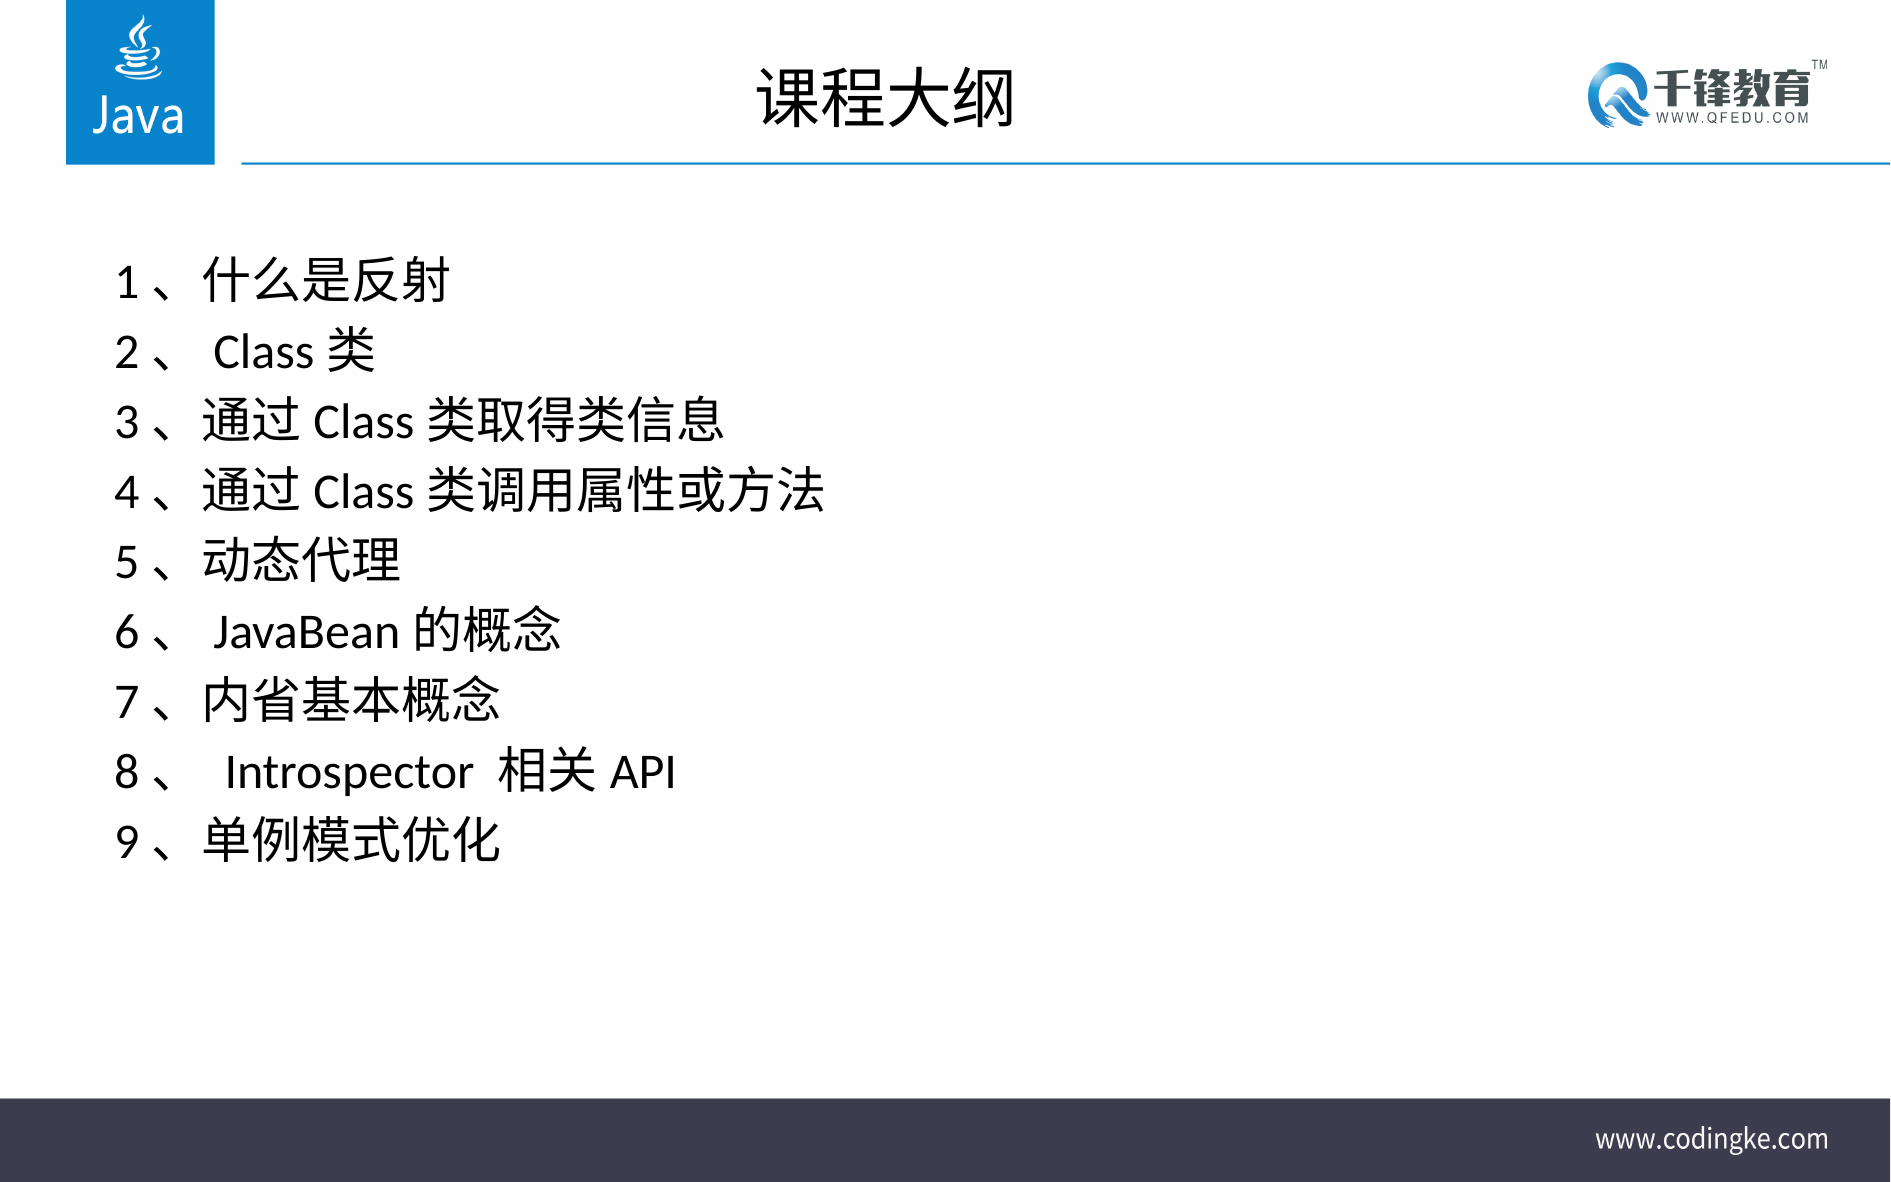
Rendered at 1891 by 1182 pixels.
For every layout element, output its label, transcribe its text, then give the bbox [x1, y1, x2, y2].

picture [0, 0, 1891, 1182]
title 课程大纲 [236, 47, 1536, 147]
list 1、什么是反射 2、Class类 3、通过Class类取得类信息 4、通过Class类调用属性或方法 5、动态代理 6、JavaBean的概念 7、内省基本概念 8、 Introspector 相关API 9、单例模式优化 [94, 239, 1796, 1036]
